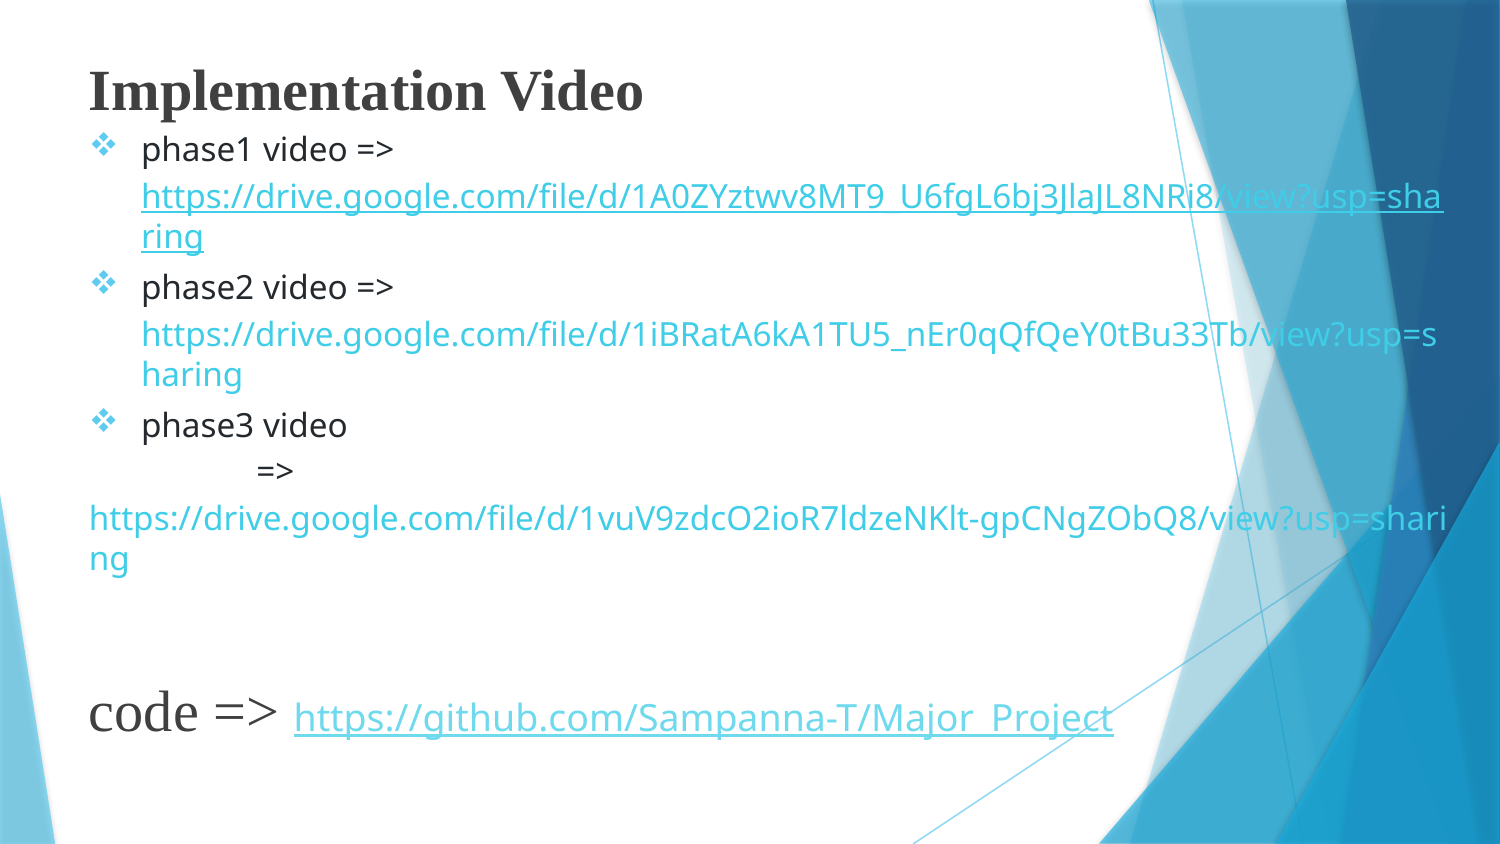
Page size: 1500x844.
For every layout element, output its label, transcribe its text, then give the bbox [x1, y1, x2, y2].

list Implementation Video phase1 video => https://drive.google.com/file/d/1A0ZYztwv8MT9_U6fgL6bj3JlaJL8NRi8/view?usp=sharing phase2 video => https://drive.google.com/file/d/1iBRatA6kA1TU5_nEr0qQfQeY0tBu33Tb/view?usp=sharing phase3 video => https://drive.google.com/file/d/1vuV9zdcO2ioR7ldzeNKlt-gpCNgZObQ8/view?usp=sharing code => https://github.com/Sampanna-T/Major_Project [51, 26, 1472, 816]
